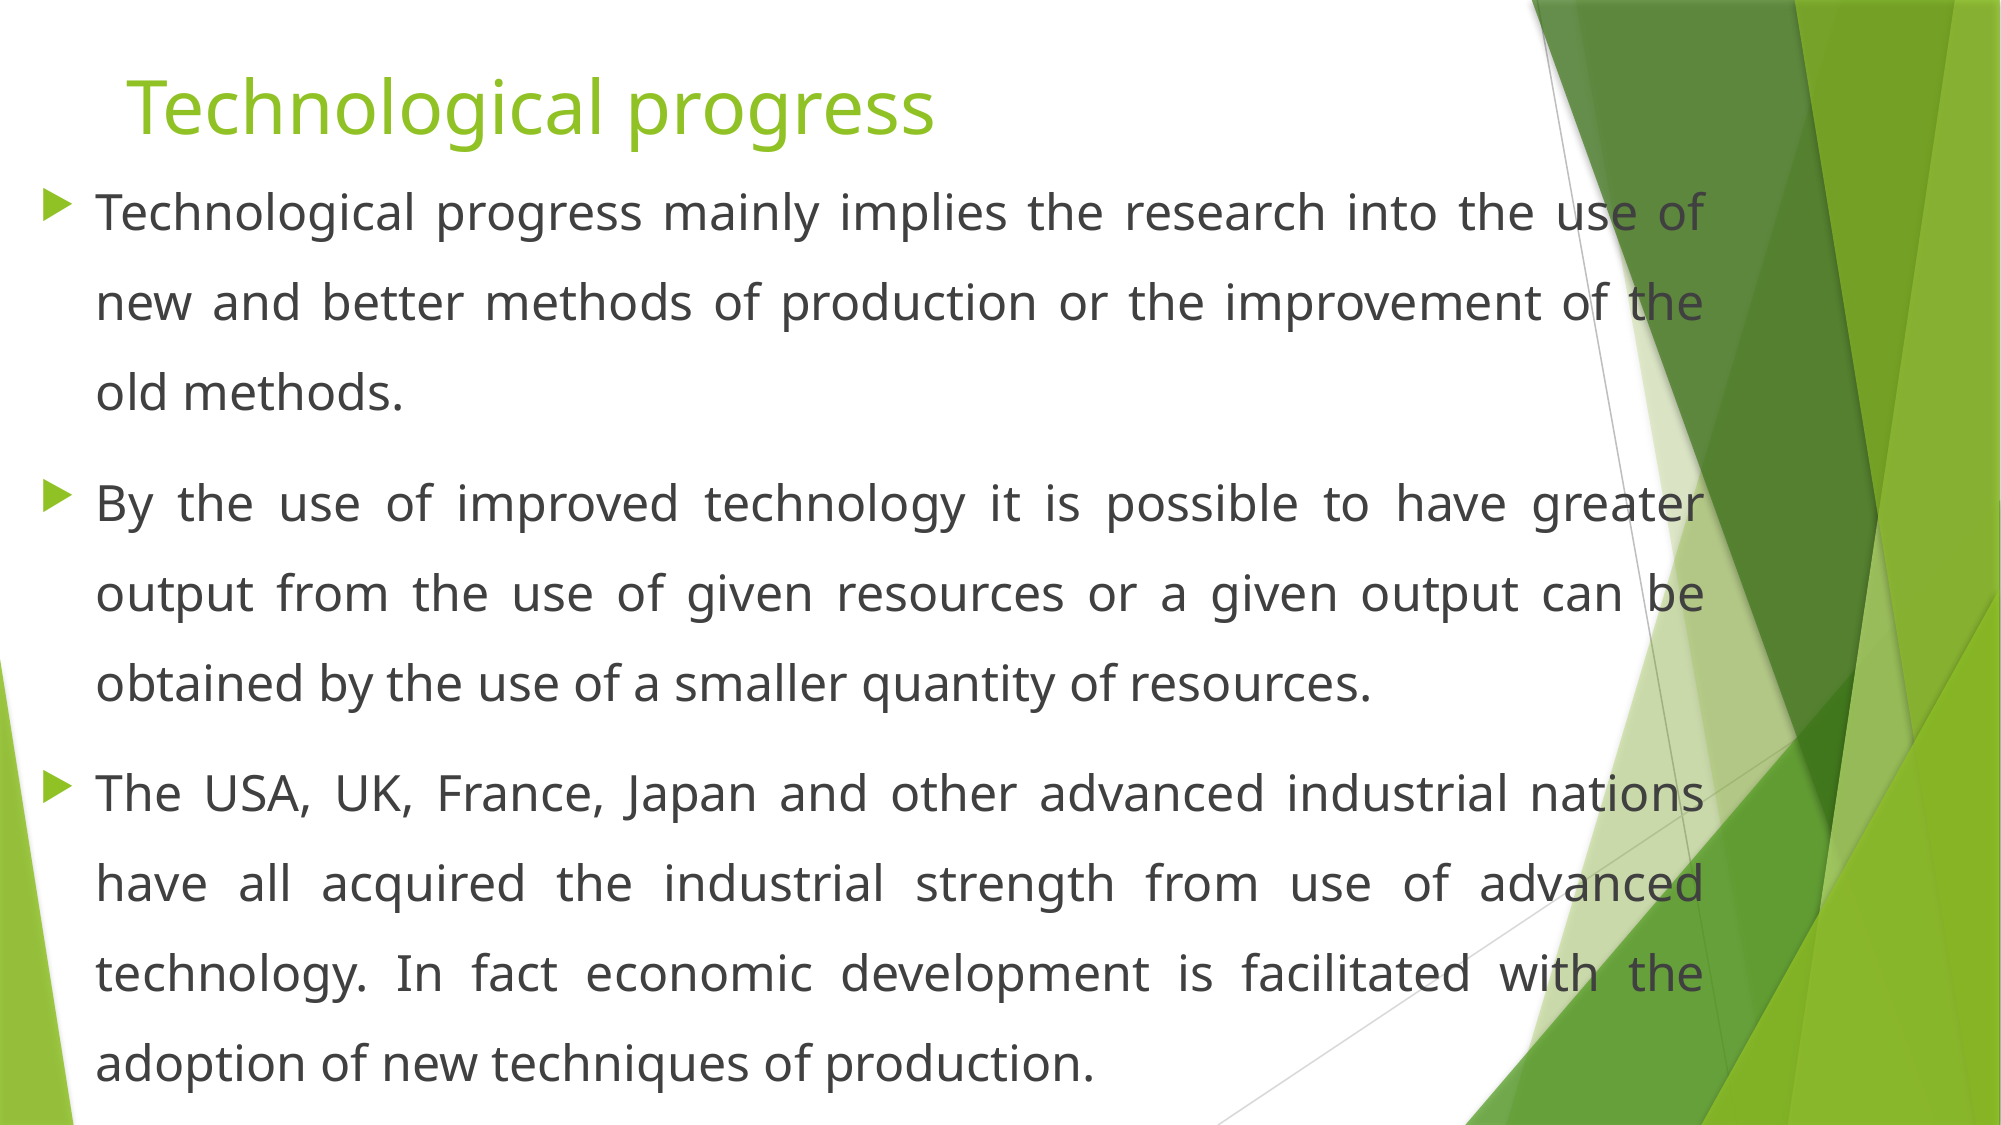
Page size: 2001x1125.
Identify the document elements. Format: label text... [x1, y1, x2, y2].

list Technological progress mainly implies the research into the use of new and better methods of production or the improvement of the old methods. By the use of improved technology it is possible to have greater output from the use of given resources or a given output can be obtained by the use of a smaller quantity of resources. The USA, UK, France, Japan and other advanced industrial nations have all acquired the industrial strength from use of advanced technology. In fact economic development is facilitated with the adoption of new techniques of production. [24, 142, 1722, 991]
title Technological progress [111, 51, 1522, 142]
